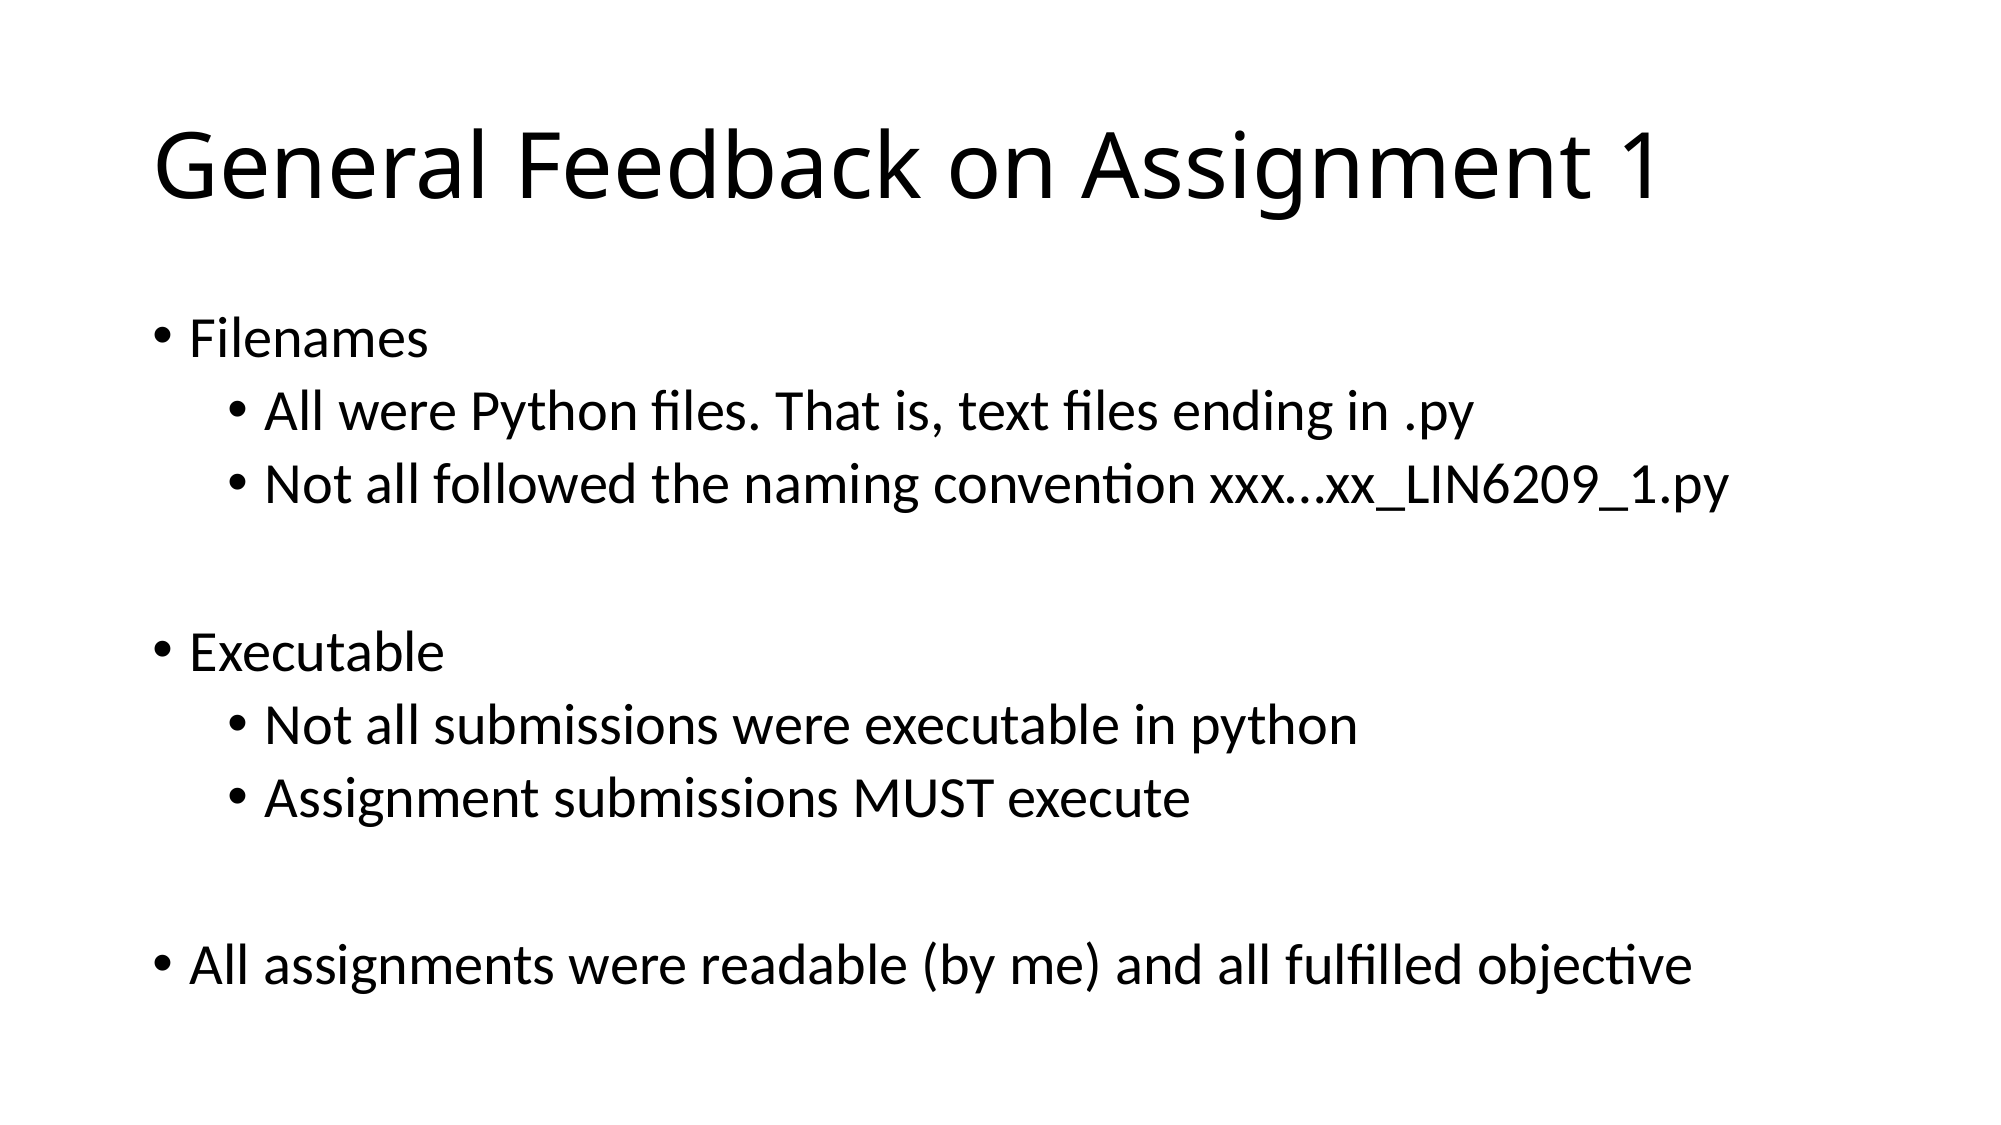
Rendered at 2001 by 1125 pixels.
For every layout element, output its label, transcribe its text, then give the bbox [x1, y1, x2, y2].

list Filenames All were Python files. That is, text files ending in .py Not all followed the naming convention xxx…xx_LIN6209_1.py Executable Not all submissions were executable in python Assignment submissions MUST execute All assignments were readable (by me) and all fulfilled objective [137, 299, 1863, 1014]
title General Feedback on Assignment 1 [137, 59, 1863, 278]
